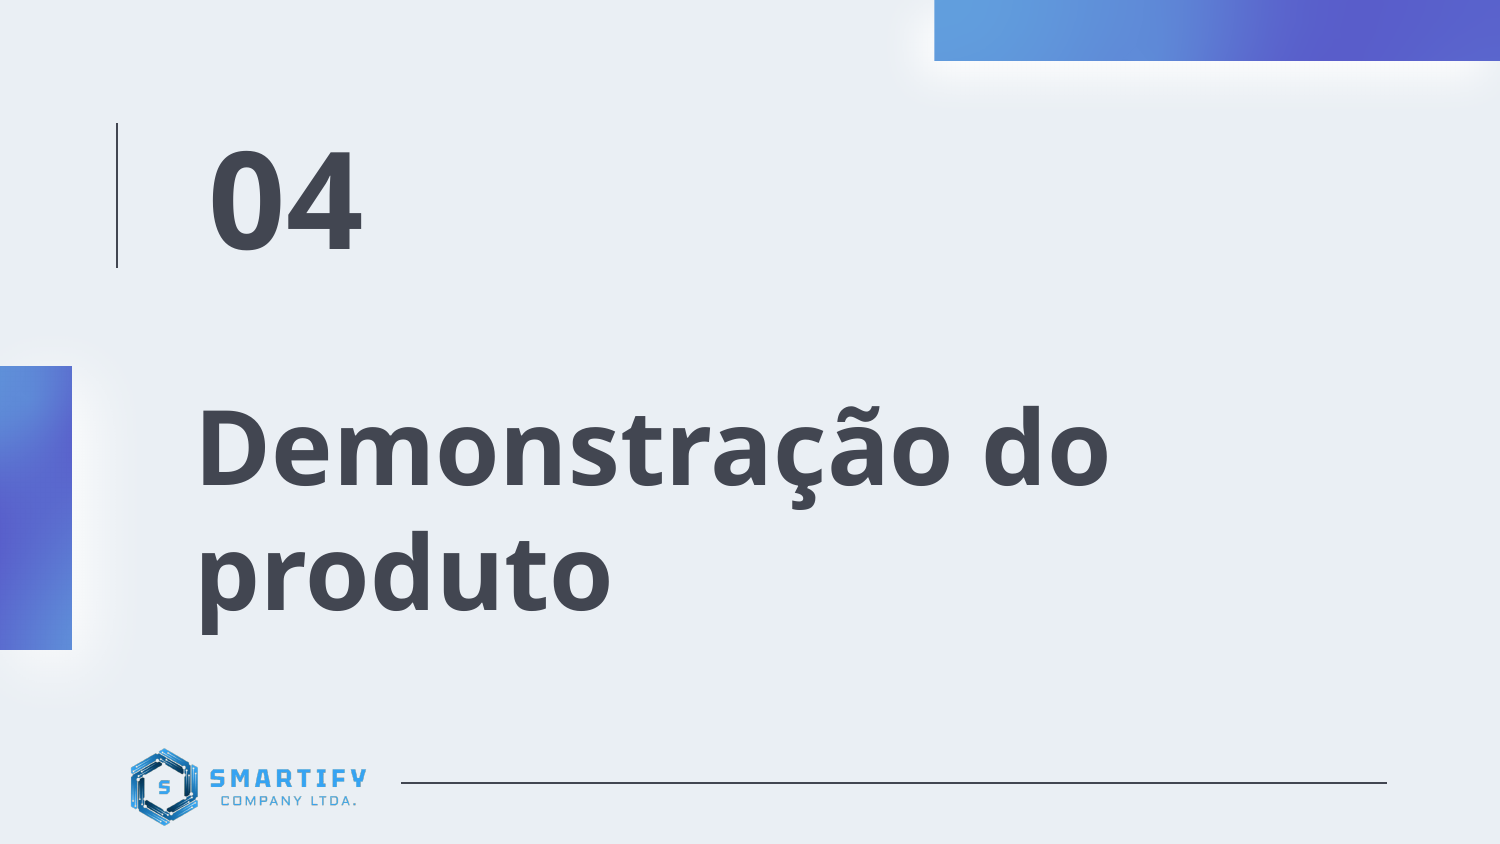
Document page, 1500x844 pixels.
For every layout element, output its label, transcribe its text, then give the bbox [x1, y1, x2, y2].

title 04 [179, 123, 394, 268]
picture [0, 366, 72, 650]
picture [934, 0, 1500, 61]
title Demonstração do produto [179, 366, 1267, 650]
picture [127, 742, 369, 827]
